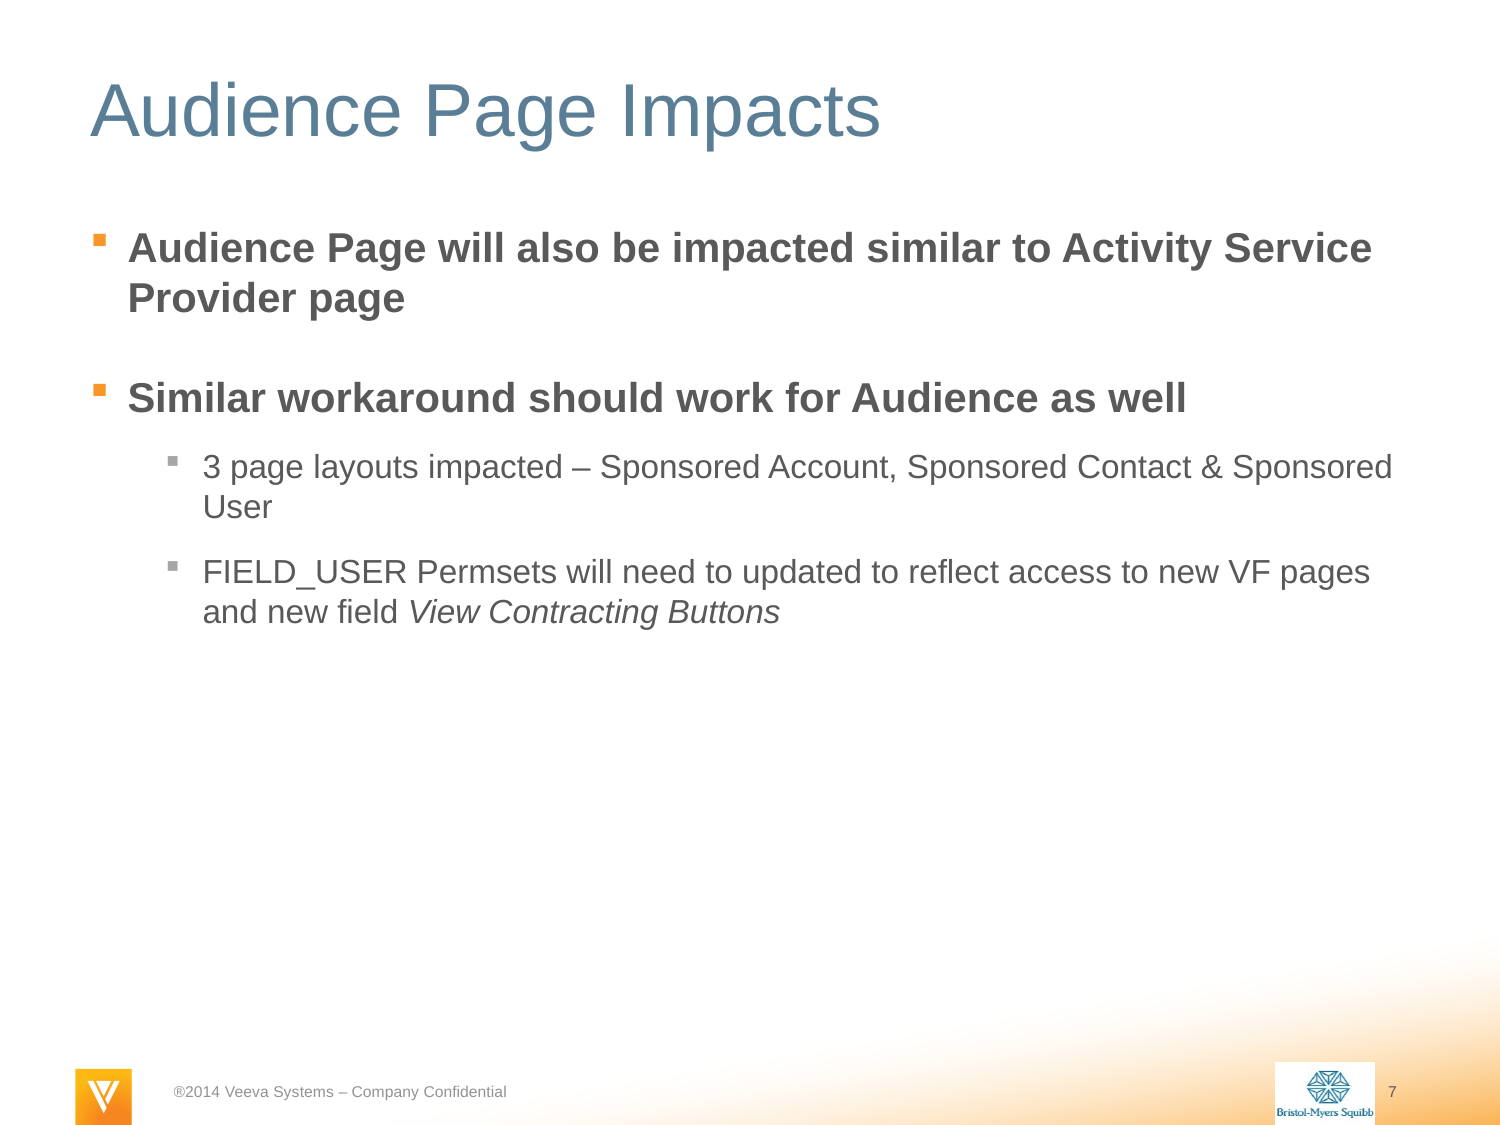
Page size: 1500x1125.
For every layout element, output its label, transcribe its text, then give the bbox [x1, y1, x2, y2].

picture [0, 0, 1500, 1125]
list Audience Page will also be impacted similar to Activity Service Provider page Similar workaround should work for Audience as well 3 page layouts impacted – Sponsored Account, Sponsored Contact & Sponsored User FIELD_USER Permsets will need to updated to reflect access to new VF pages and new field View Contracting Buttons [75, 213, 1425, 638]
title Audience Page Impacts [75, 37, 1425, 188]
